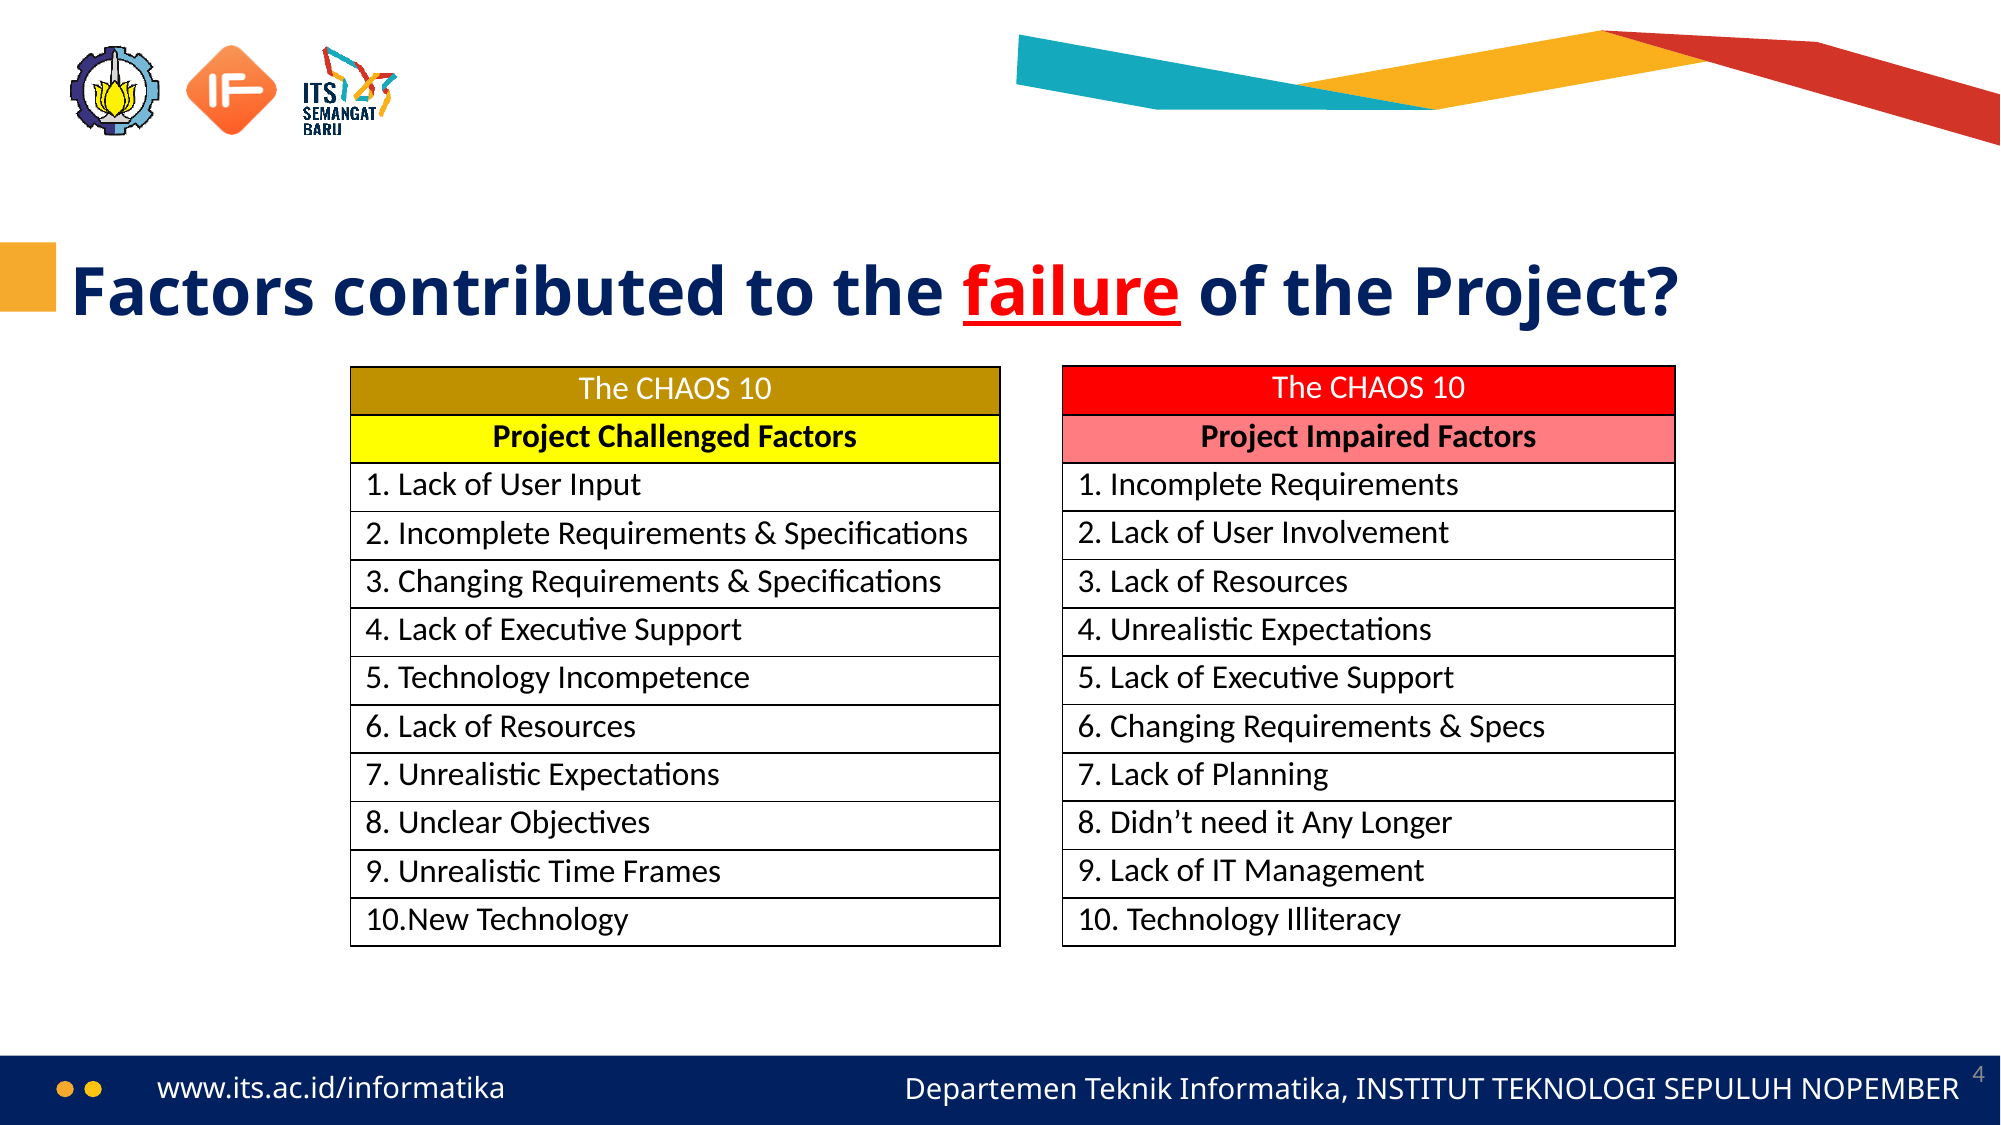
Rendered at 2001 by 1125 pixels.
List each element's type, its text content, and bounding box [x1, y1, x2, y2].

table_header The CHAOS 10 [351, 368, 999, 414]
table_cell 10.New Technology [351, 899, 999, 945]
table_cell 6. Changing Requirements & Specs [1063, 705, 1674, 752]
table_cell 4. Lack of Executive Support [351, 609, 999, 656]
table_cell 9. Lack of IT Management [1063, 850, 1674, 897]
picture [302, 45, 398, 135]
table_cell 3. Changing Requirements & Specifications [351, 561, 999, 607]
table_cell Project Impaired Factors [1063, 416, 1674, 462]
table_cell 1. Incomplete Requirements [1063, 464, 1674, 510]
table_cell 1. Lack of User Input [351, 464, 999, 511]
table_cell 10. Technology Illiteracy [1063, 899, 1674, 945]
table_cell 4. Unrealistic Expectations [1063, 609, 1674, 655]
table_cell 2. Lack of User Involvement [1063, 512, 1674, 559]
table_cell 7. Lack of Planning [1063, 754, 1674, 800]
title Factors contributed to the failure of the Project? [55, 207, 1956, 338]
table_cell 8. Unclear Objectives [351, 802, 999, 849]
table_cell 8. Didn’t need it Any Longer [1063, 802, 1674, 849]
picture [69, 45, 160, 136]
table_cell 7. Unrealistic Expectations [351, 754, 999, 801]
table_cell 9. Unrealistic Time Frames [351, 851, 999, 897]
table_cell 5. Technology Incompetence [351, 657, 999, 704]
table_cell Project Challenged Factors [351, 416, 999, 462]
table_cell 2. Incomplete Requirements & Specifications [351, 512, 999, 559]
picture [186, 45, 277, 135]
table_cell 3. Lack of Resources [1063, 560, 1674, 607]
table_header The CHAOS 10 [1063, 367, 1674, 414]
table_cell 6. Lack of Resources [351, 706, 999, 752]
table_cell 5. Lack of Executive Support [1063, 657, 1674, 704]
slide_number 4 [1550, 1042, 2000, 1103]
